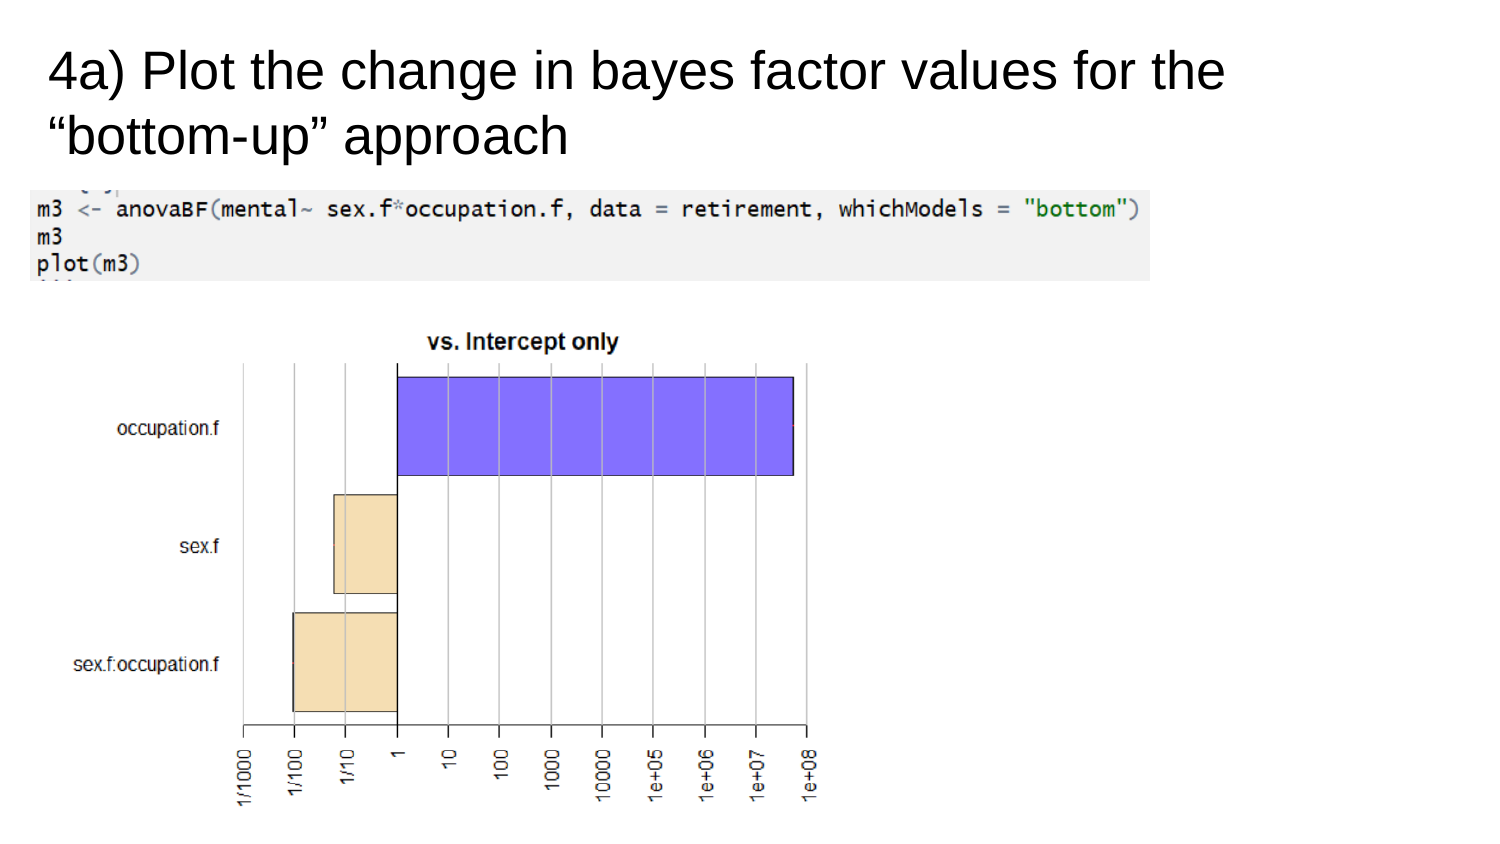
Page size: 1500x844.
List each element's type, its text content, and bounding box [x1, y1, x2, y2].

picture [56, 305, 830, 829]
title 4a) Plot the change in bayes factor values for the “bottom-up” approach [33, 20, 1431, 115]
picture [30, 190, 1151, 281]
